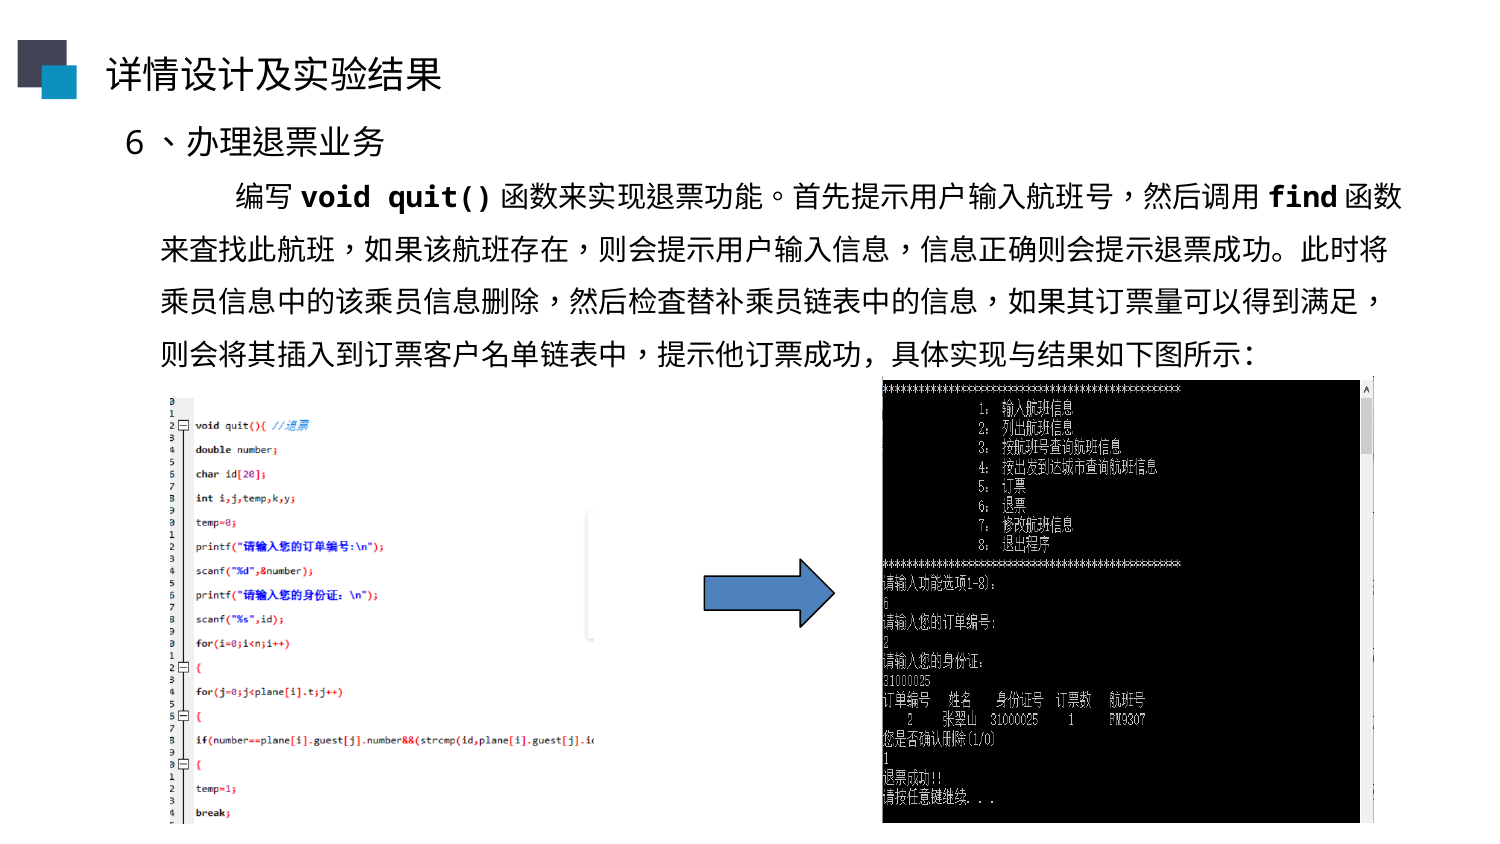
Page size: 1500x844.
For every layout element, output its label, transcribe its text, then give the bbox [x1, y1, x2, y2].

picture [170, 398, 594, 824]
text_box 6、办理退票业务 编写void quit()函数来实现退票功能。首先提示用户输入航班号，然后调用find函数来査找此航班，如果该航班存在，则会提示用户输入信息，信息正确则会提示退票成功。此时将乘员信息中的该乘员信息删除，然后检査替补乘员链表中的信息，如果其订票量可以得到满足，则会将其插入到订票客户名单链表中，提示他订票成功，具体实现与结果如下图所示： [109, 113, 1429, 379]
picture [882, 376, 1374, 823]
text_box 详情设计及实验结果 [90, 43, 458, 104]
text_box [17, 40, 77, 100]
text_box [704, 559, 835, 628]
